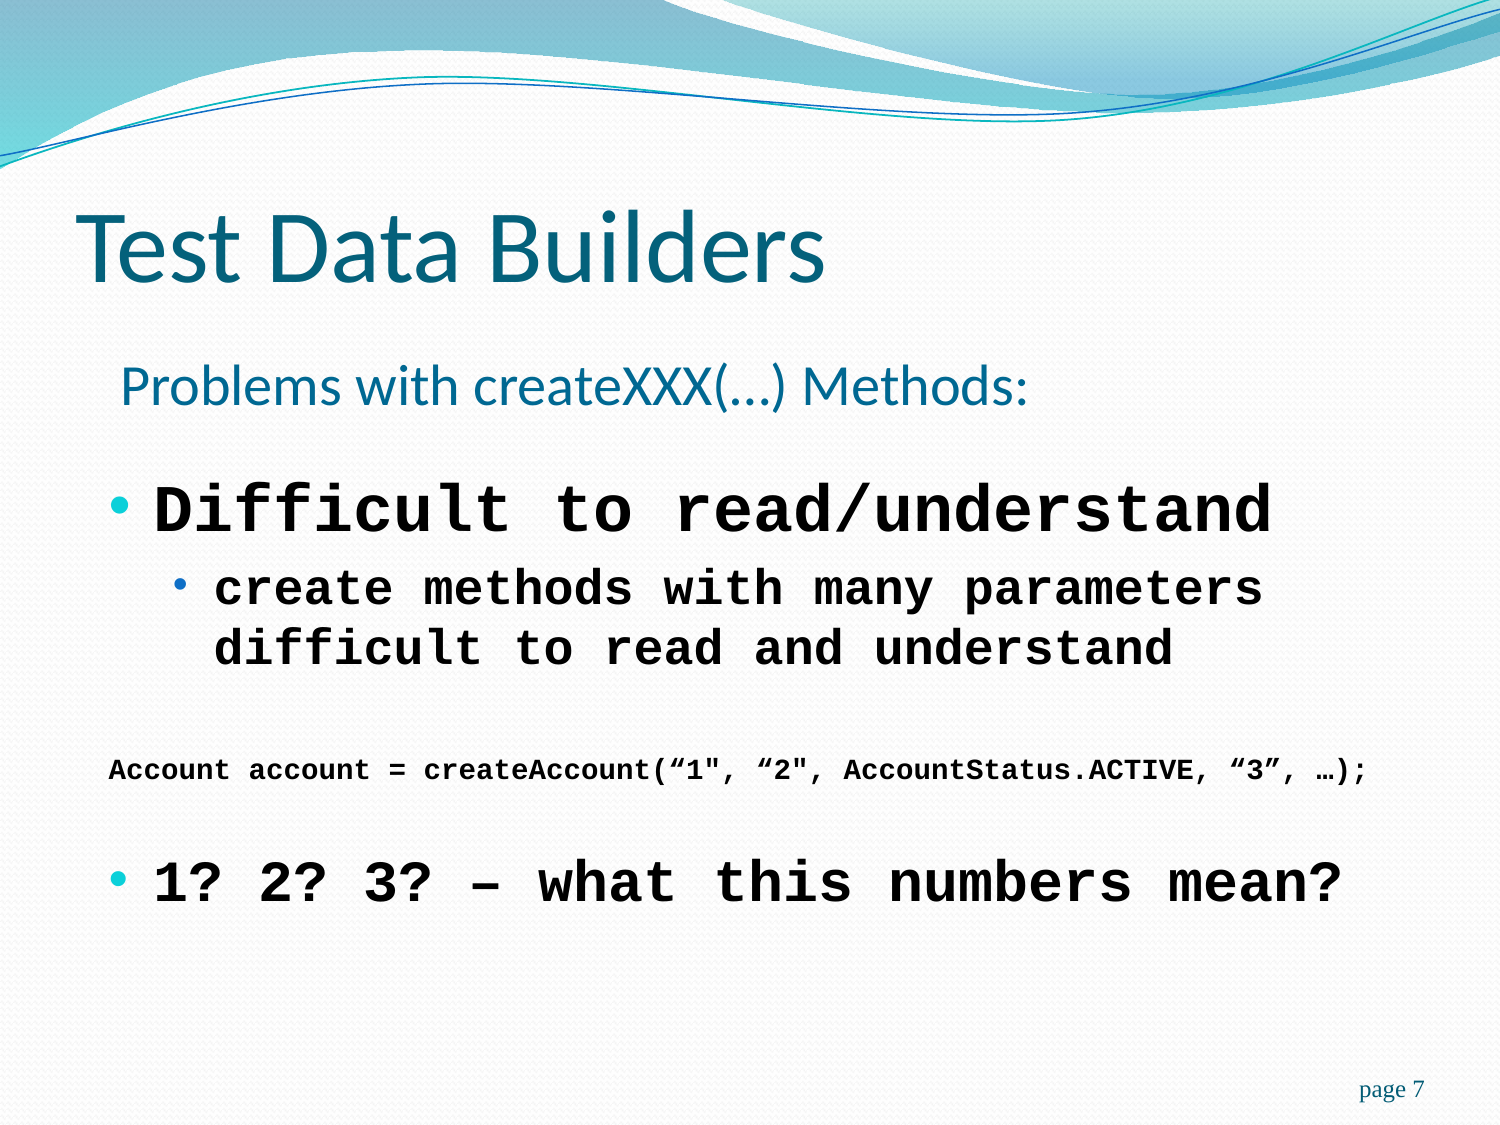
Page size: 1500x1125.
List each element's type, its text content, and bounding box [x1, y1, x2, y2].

title Test Data Builders [75, 115, 1425, 303]
slide_number page 7 [1299, 1042, 1425, 1103]
list Difficult to read/understand create methods with many parameters difficult to read and understand Account account = createAccount(“1", “2", AccountStatus.ACTIVE, “3”, …); 1? 2? 3? – what this numbers mean? [93, 457, 1427, 977]
text_box Problems with createXXX(…) Methods: [105, 339, 1442, 425]
